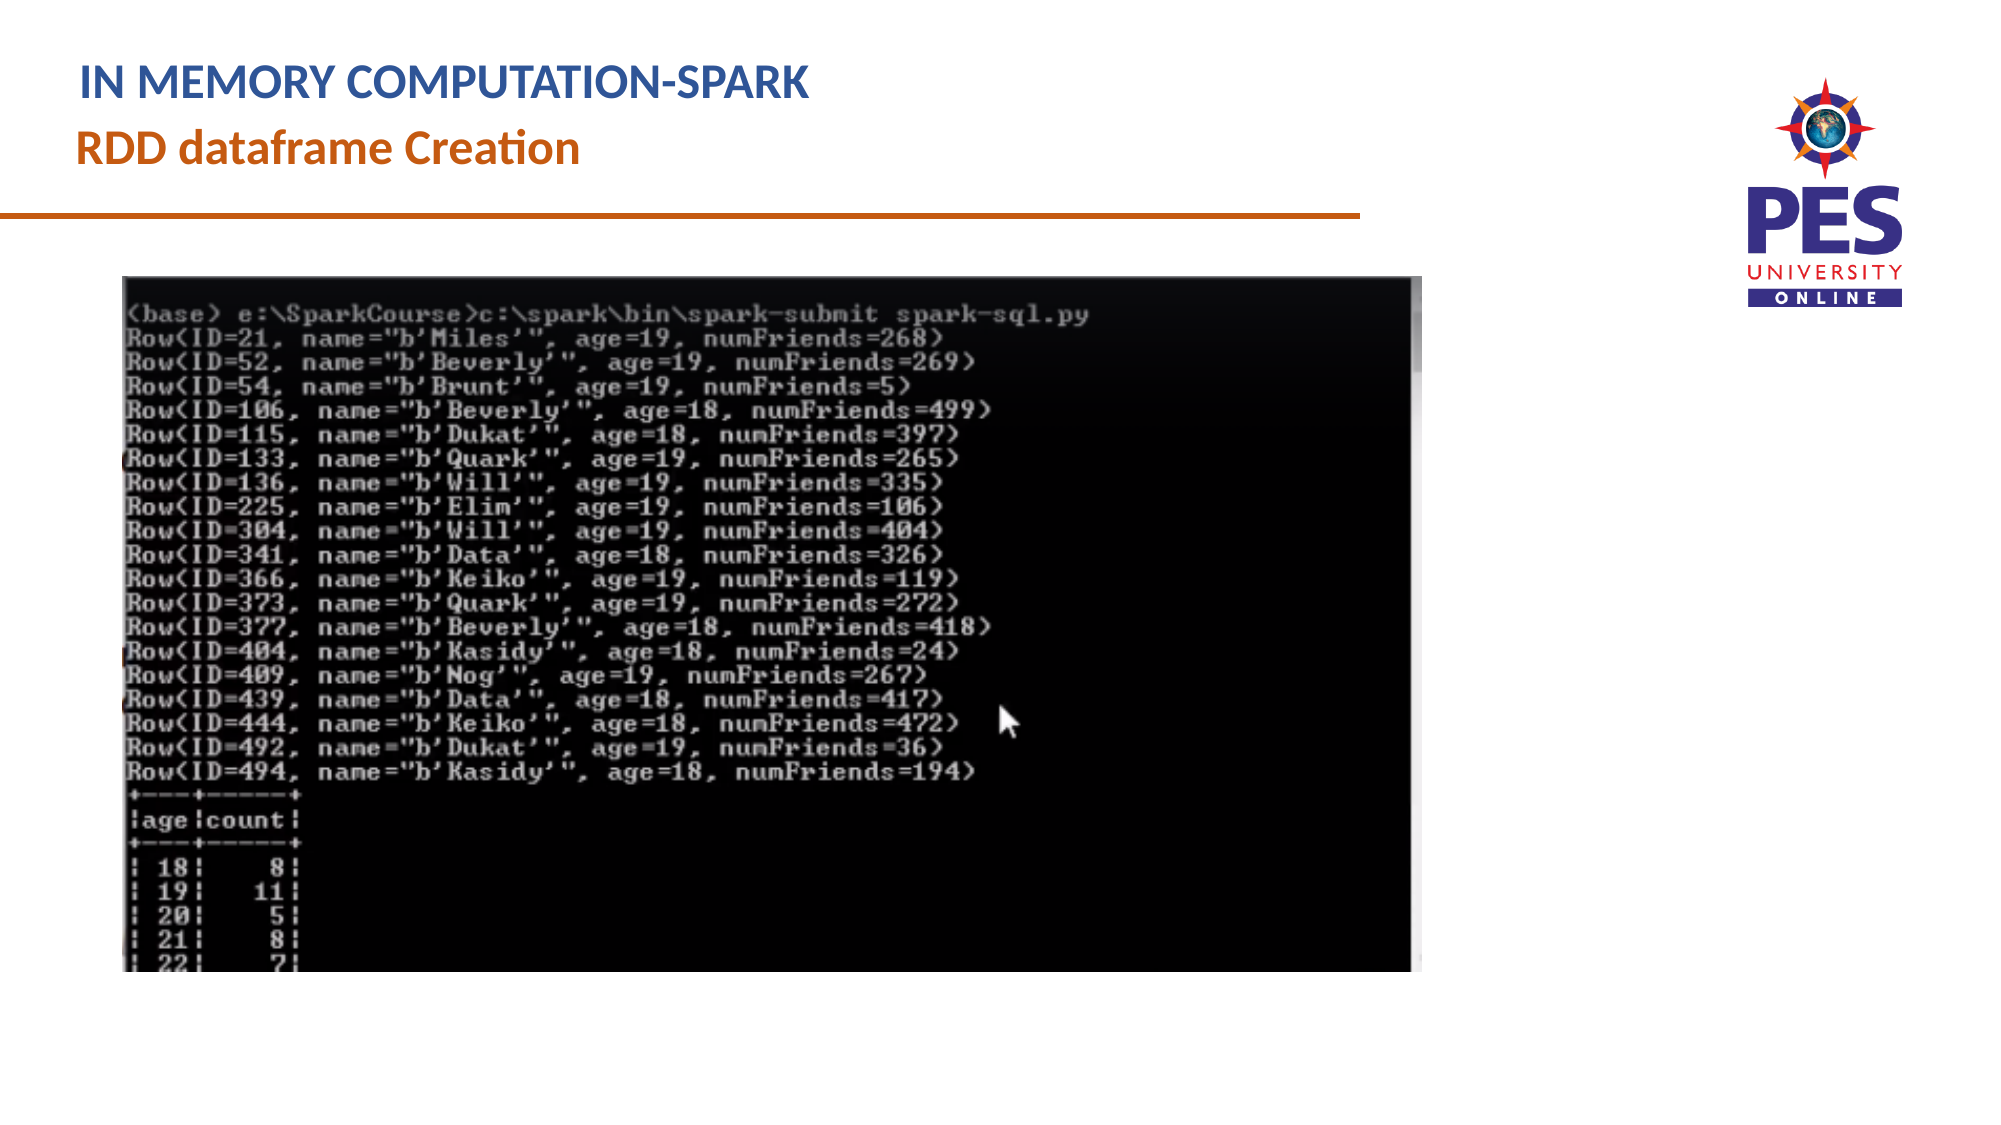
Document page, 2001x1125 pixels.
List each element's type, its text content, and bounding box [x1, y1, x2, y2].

picture [1748, 76, 1902, 307]
text_box RDD dataframe Creation [60, 106, 1374, 182]
text_box IN MEMORY COMPUTATION-SPARK [64, 41, 1295, 117]
picture [121, 276, 1422, 972]
